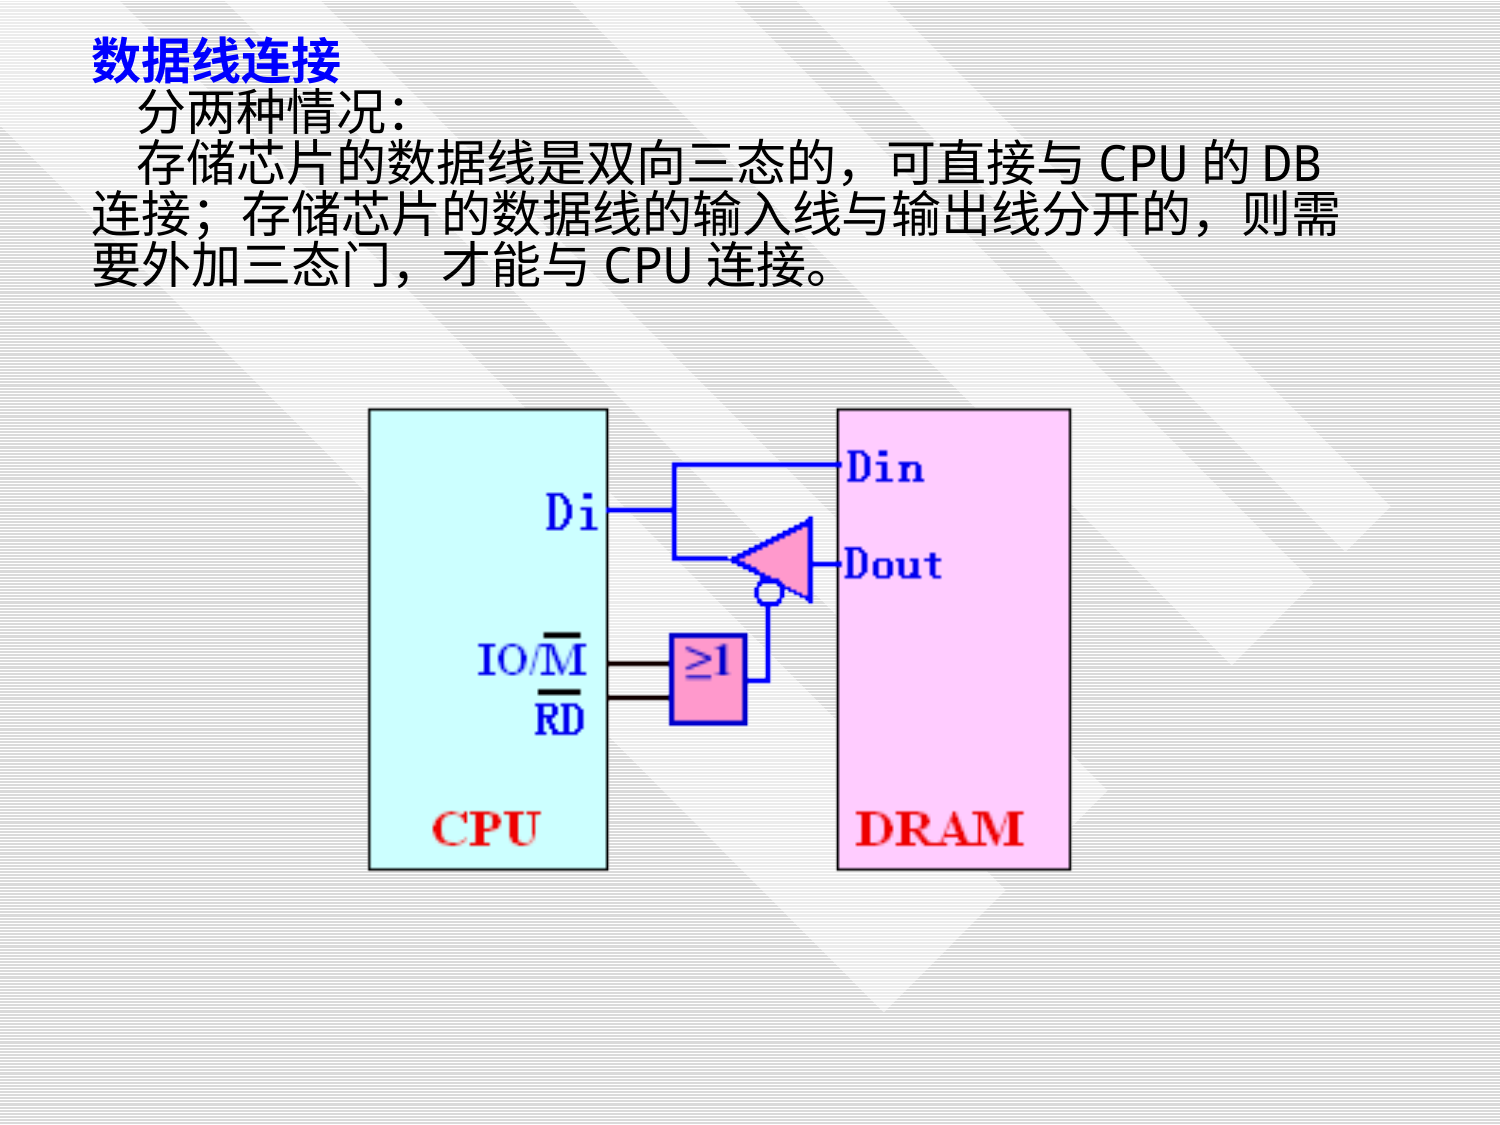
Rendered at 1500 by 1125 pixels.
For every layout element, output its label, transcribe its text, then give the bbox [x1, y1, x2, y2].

picture [288, 349, 1138, 912]
text_box 数据线连接 分两种情况： 存储芯片的数据线是双向三态的，可直接与CPU的DB连接；存储芯片的数据线的输入线与输出线分开的，则需要外加三态门，才能与CPU连接。 [76, 30, 1400, 315]
